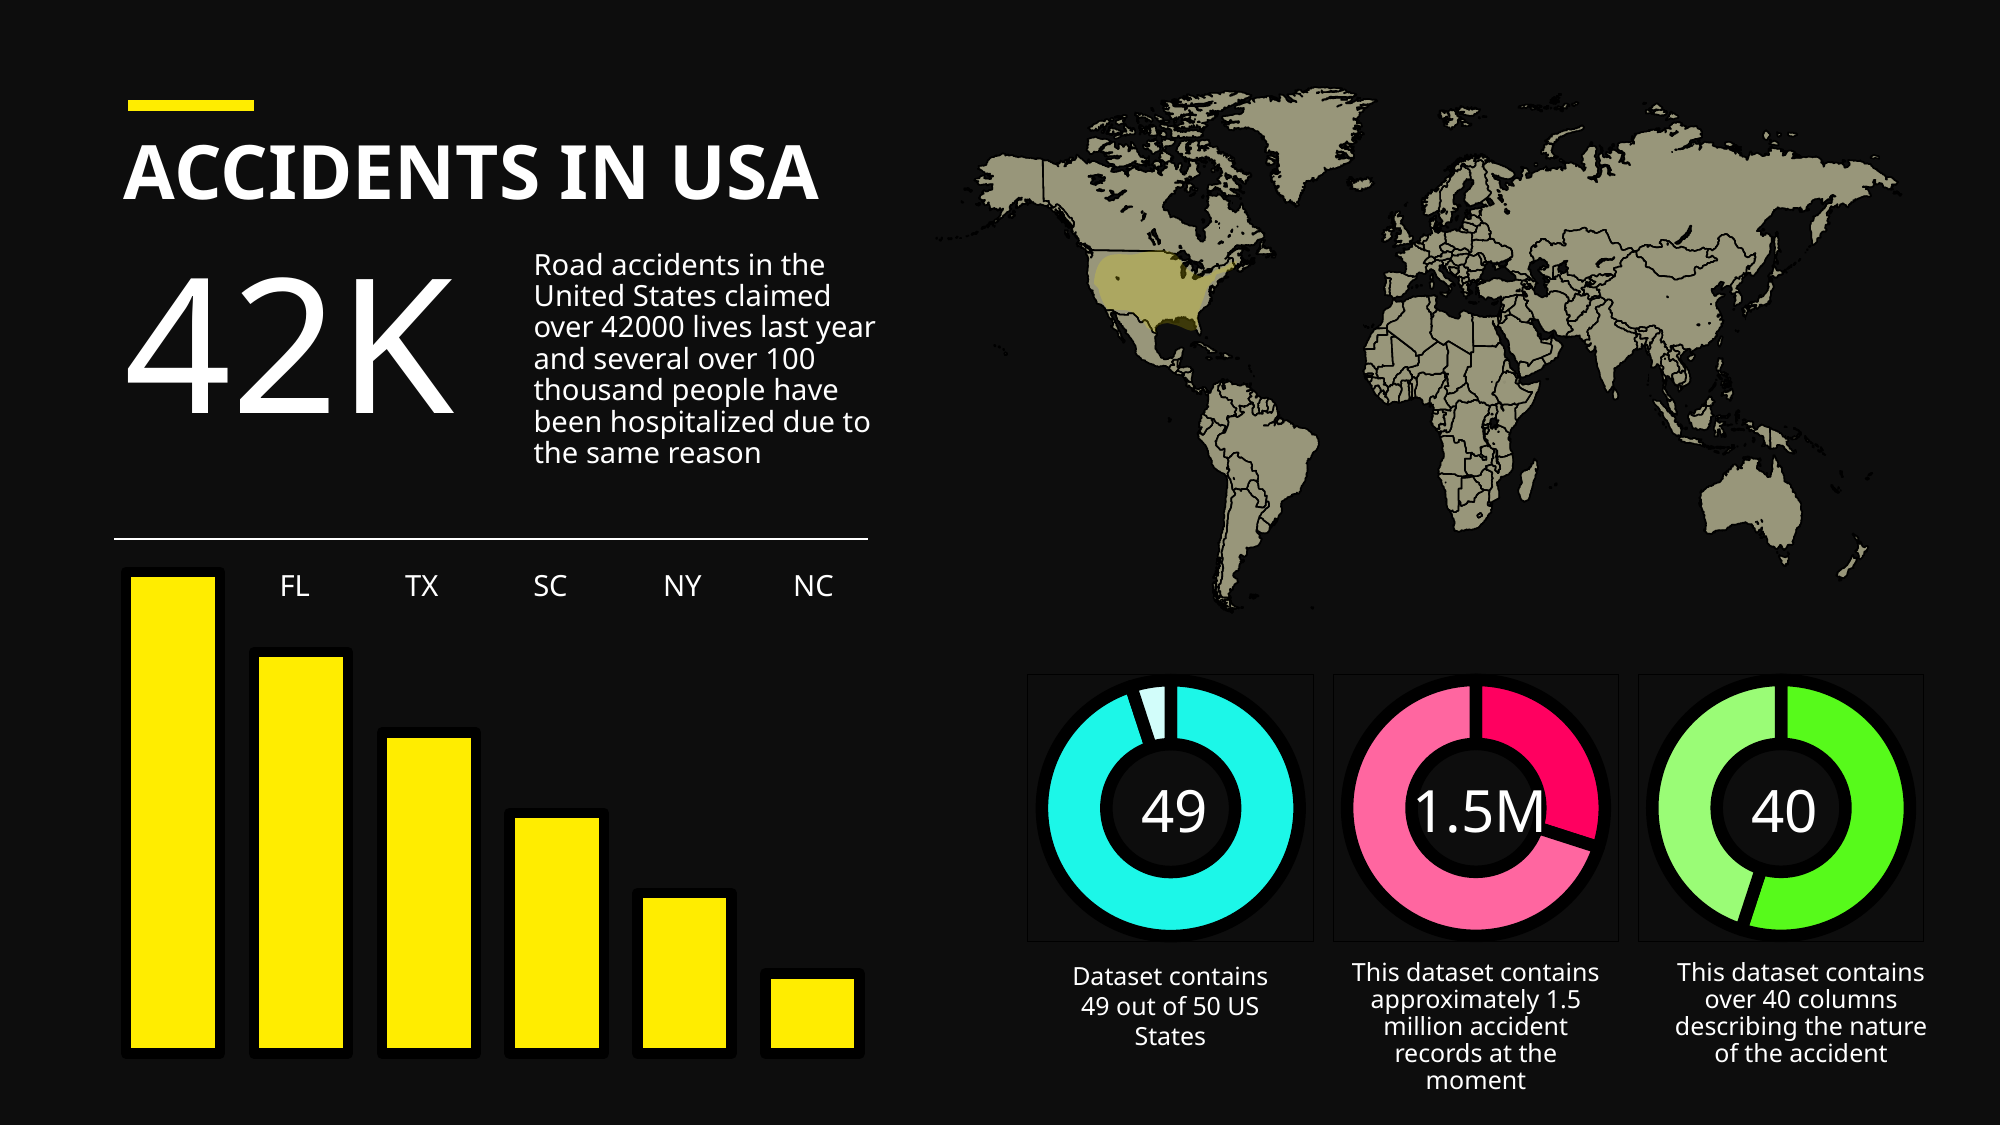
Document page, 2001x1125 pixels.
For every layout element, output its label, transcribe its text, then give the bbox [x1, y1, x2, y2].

list Road accidents in the United States claimed over 42000 lives last year and several over 100 thousand people have been hospitalized due to the same reason [533, 244, 877, 475]
chart [108, 491, 877, 1060]
chart [1027, 673, 1314, 943]
chart [1332, 673, 1620, 943]
chart [1638, 673, 1925, 943]
text_box [1093, 250, 1237, 334]
list Dataset contains 49 out of 50 US States [1060, 952, 1281, 1059]
list 42K [109, 244, 514, 475]
list This dataset contains over 40 columns describing the nature of the accident [1672, 952, 1931, 1059]
list This dataset contains approximately 1.5 million accident records at the moment [1346, 952, 1606, 1059]
title ACCIDENTS IN USA [109, 127, 877, 228]
